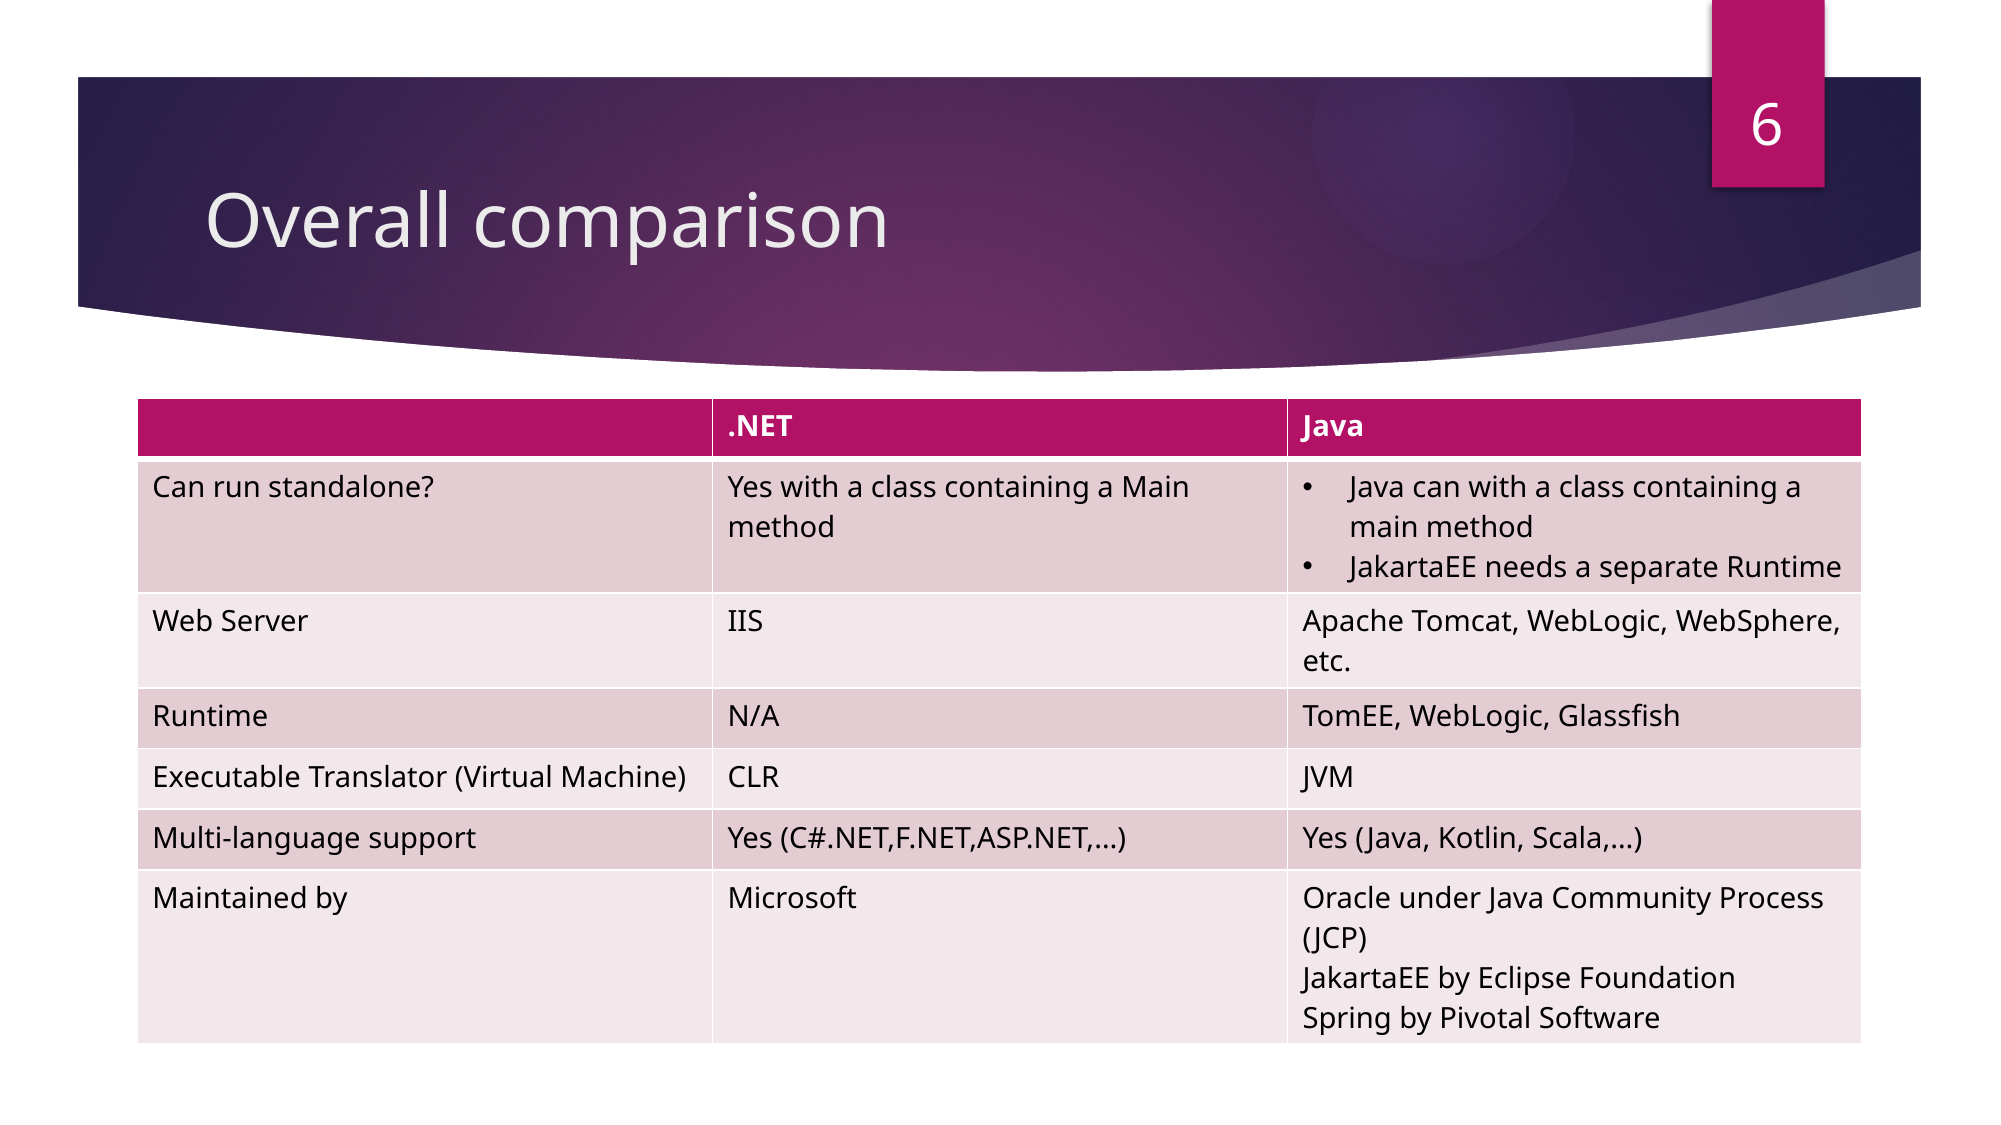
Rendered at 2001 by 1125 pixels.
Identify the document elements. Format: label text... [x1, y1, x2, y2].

table_cell Yes (Java, Kotlin, Scala,…) [1288, 810, 1861, 869]
table_cell Java can with a class containing a main method JakartaEE needs a separate Runtime [1288, 462, 1861, 592]
table_cell Can run standalone? [138, 462, 712, 592]
table_header [138, 399, 712, 456]
table_cell IIS [713, 594, 1287, 687]
table_cell TomEE, WebLogic, Glassfish [1288, 689, 1861, 748]
table_header Java [1288, 399, 1861, 456]
table_cell N/A [713, 689, 1287, 748]
table_cell Apache Tomcat, WebLogic, WebSphere, etc. [1288, 594, 1861, 687]
table_cell Web Server [138, 594, 712, 687]
table_cell Executable Translator (Virtual Machine) [138, 749, 712, 808]
table_cell Runtime [138, 689, 712, 748]
table_cell Microsoft [713, 871, 1287, 1043]
table_cell Yes with a class containing a Main method [713, 462, 1287, 592]
table_cell Yes (C#.NET,F.NET,ASP.NET,…) [713, 810, 1287, 869]
table_cell Oracle under Java Community Process (JCP) JakartaEE by Eclipse Foundation Spring by Pivotal Software [1288, 871, 1861, 1043]
table_cell Multi-language support [138, 810, 712, 869]
table_cell CLR [713, 749, 1287, 808]
title Overall comparison [189, 159, 1627, 276]
table_cell JVM [1288, 749, 1861, 808]
table_cell Maintained by [138, 871, 712, 1043]
table_header .NET [713, 399, 1287, 456]
slide_number 6 [1698, 48, 1836, 175]
